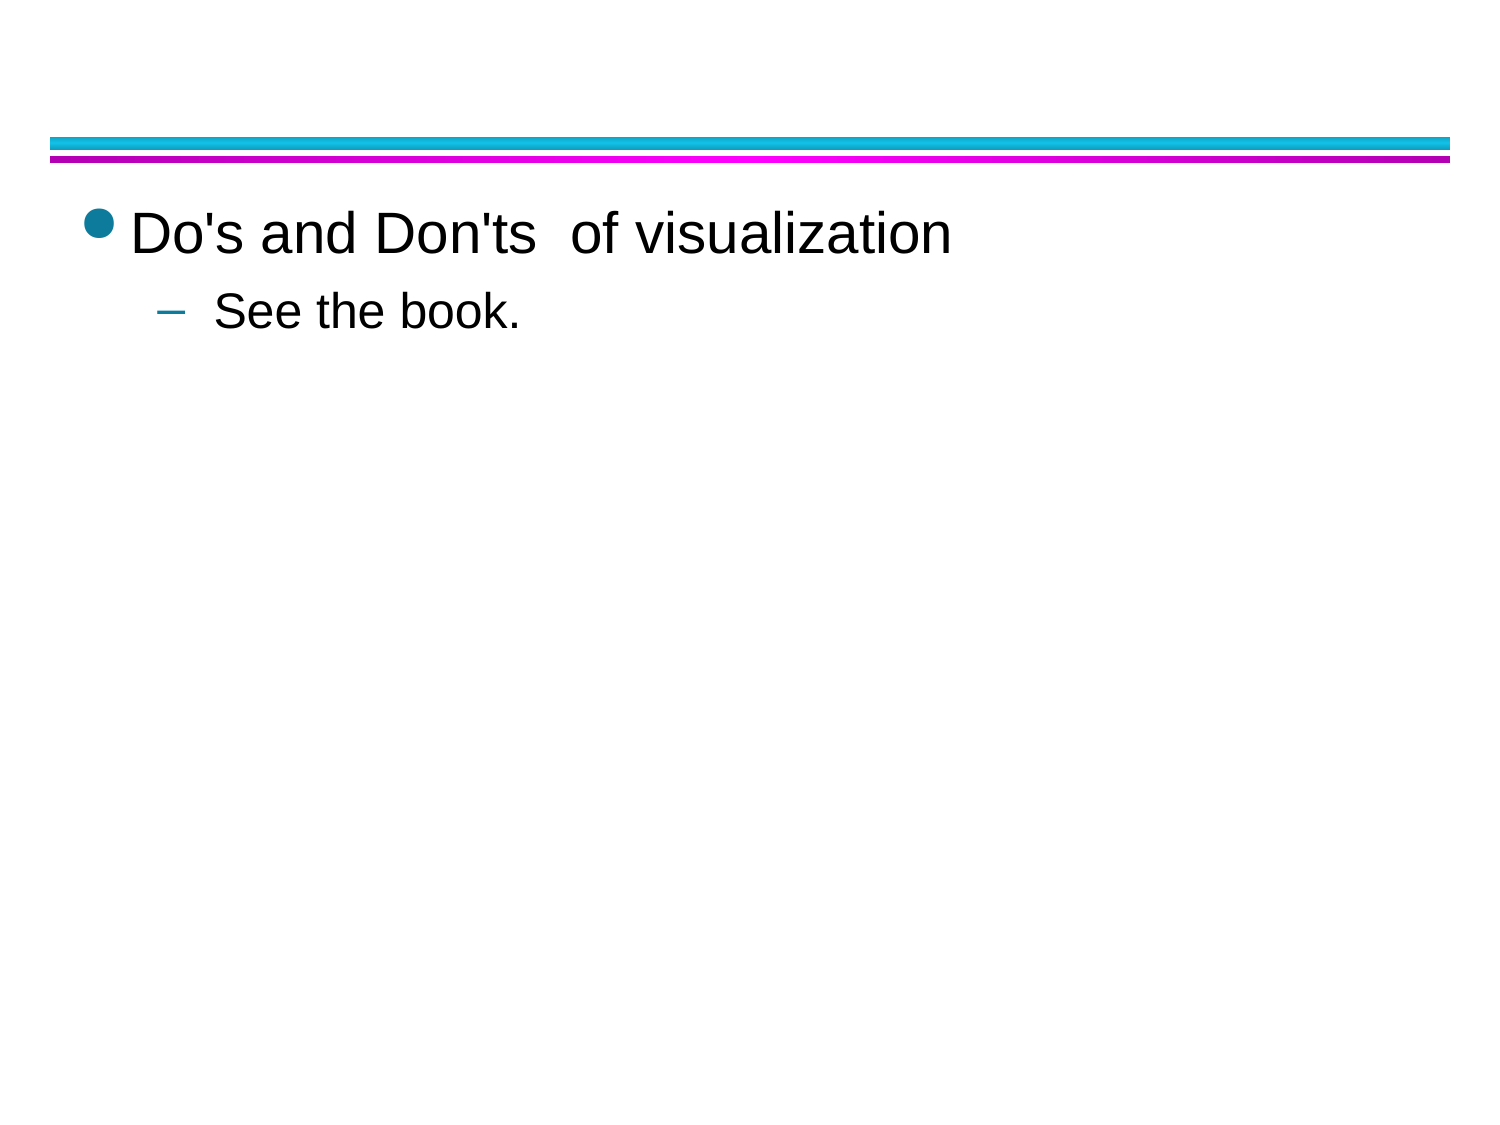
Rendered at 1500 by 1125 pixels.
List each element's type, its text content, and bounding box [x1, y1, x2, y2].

list Do's and Don'ts of visualization See the book. [67, 187, 1432, 1038]
